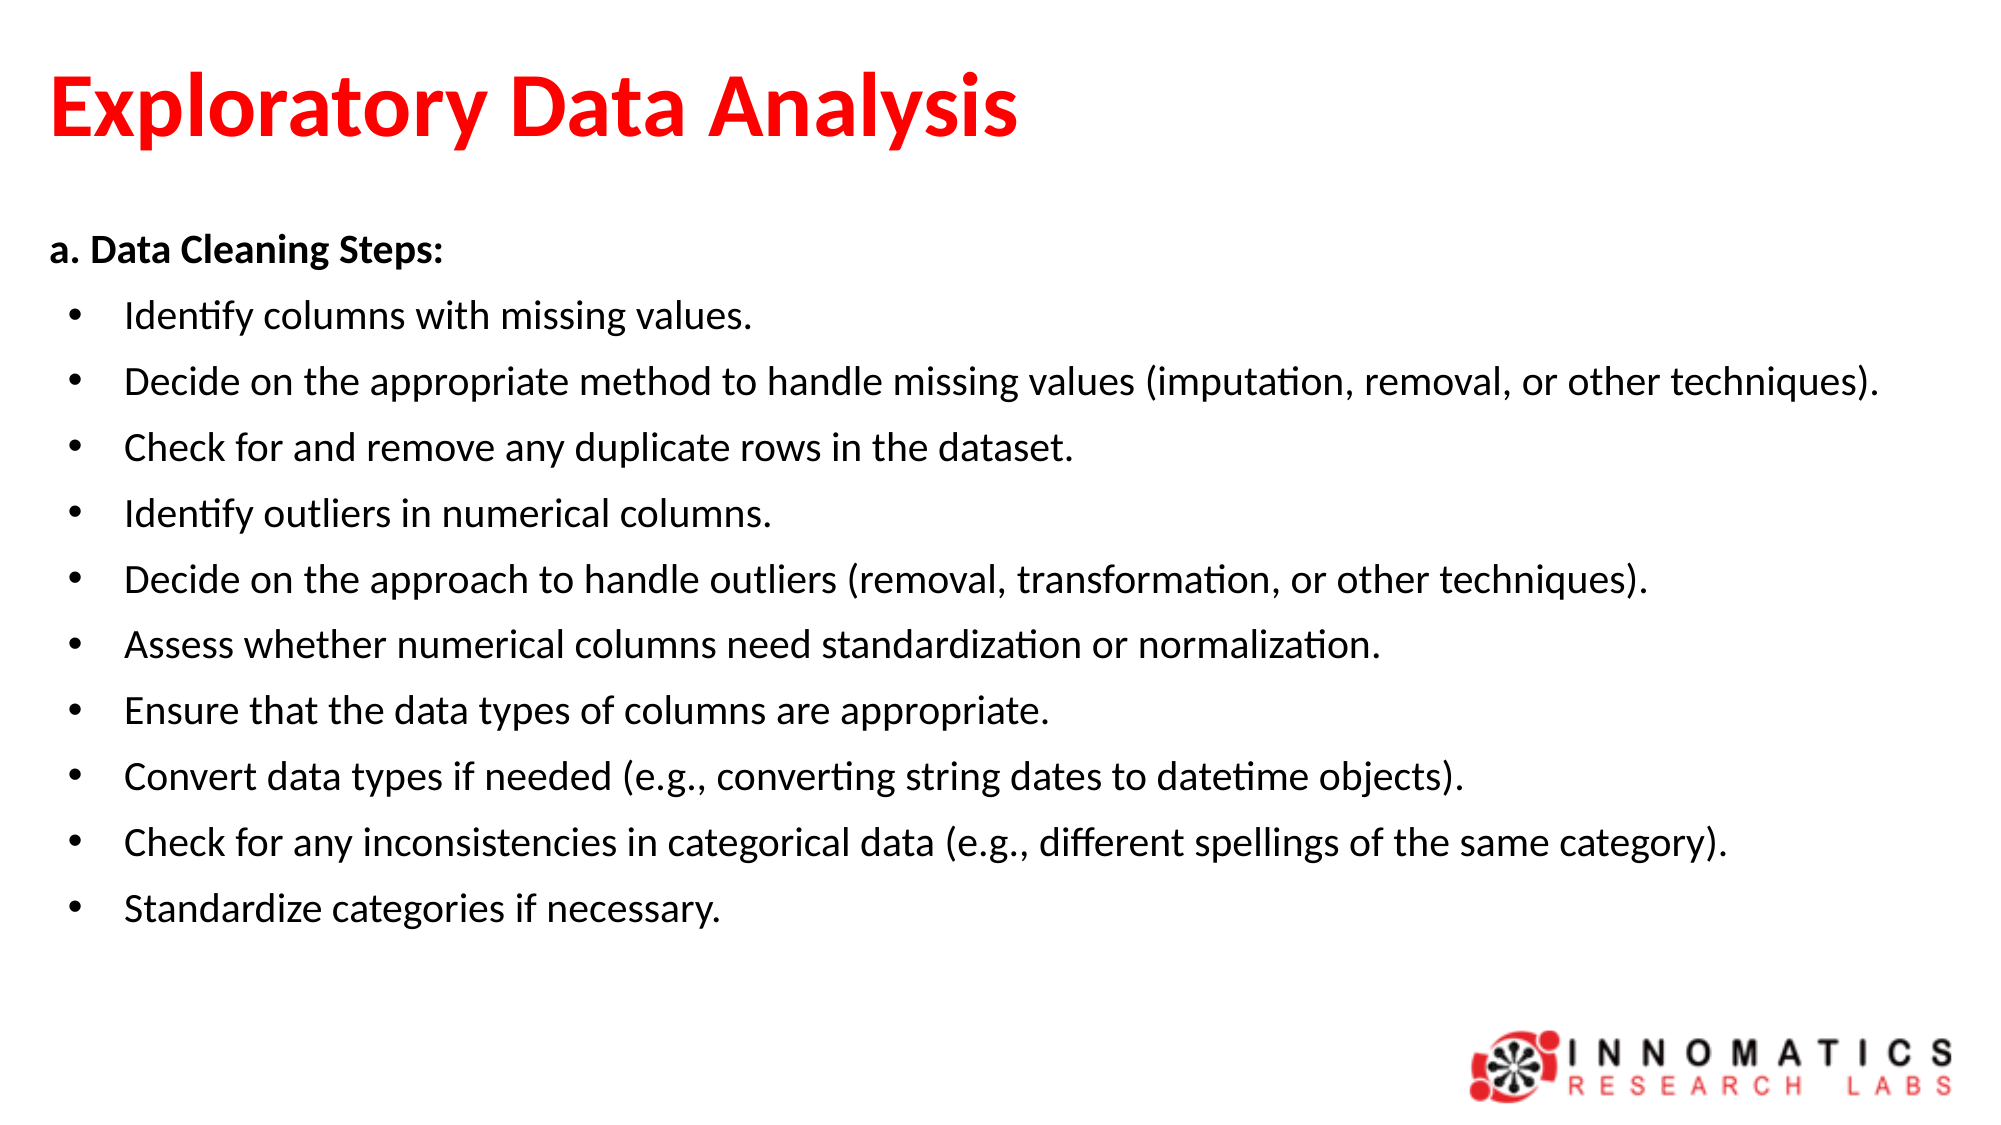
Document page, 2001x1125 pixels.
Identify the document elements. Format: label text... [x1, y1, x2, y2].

title Exploratory Data Analysis [34, 3, 1760, 220]
list a. Data Cleaning Steps: Identify columns with missing values. Decide on the appropriate method to handle missing values (imputation, removal, or other techniques). Check for and remove any duplicate rows in the dataset. Identify outliers in numerical columns. Decide on the approach to handle outliers (removal, transformation, or other techniques). Assess whether numerical columns need standardization or normalization. Ensure that the data types of columns are appropriate. Convert data types if needed (e.g., converting string dates to datetime objects). Check for any inconsistencies in categorical data (e.g., different spellings of the same category). Standardize categories if necessary. [34, 220, 1966, 767]
picture [1445, 1014, 1975, 1125]
